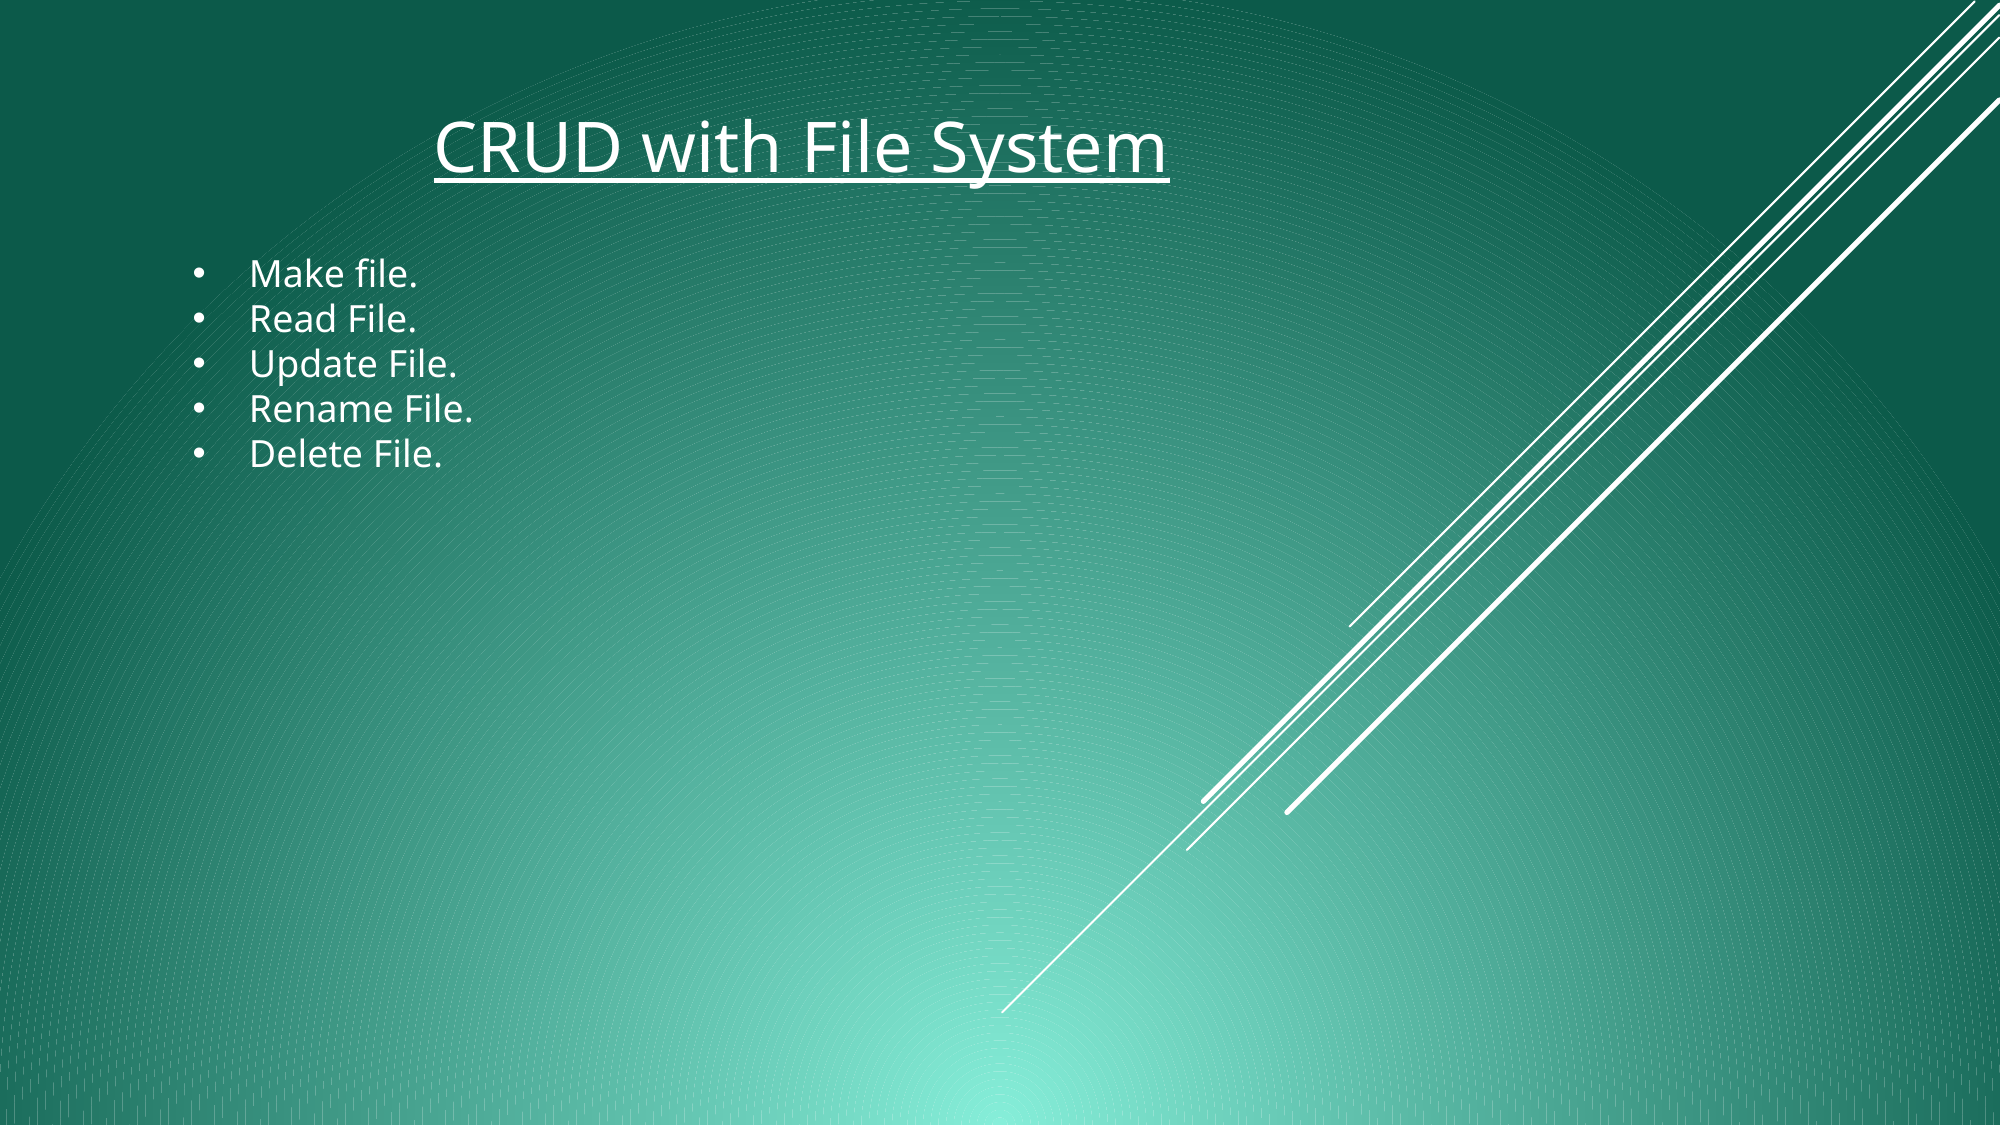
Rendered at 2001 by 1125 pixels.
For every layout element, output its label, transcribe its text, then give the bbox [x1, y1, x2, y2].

text_box Make file. Read File. Update File. Rename File. Delete File. [177, 242, 1640, 483]
title CRUD with File System [363, 93, 1345, 195]
